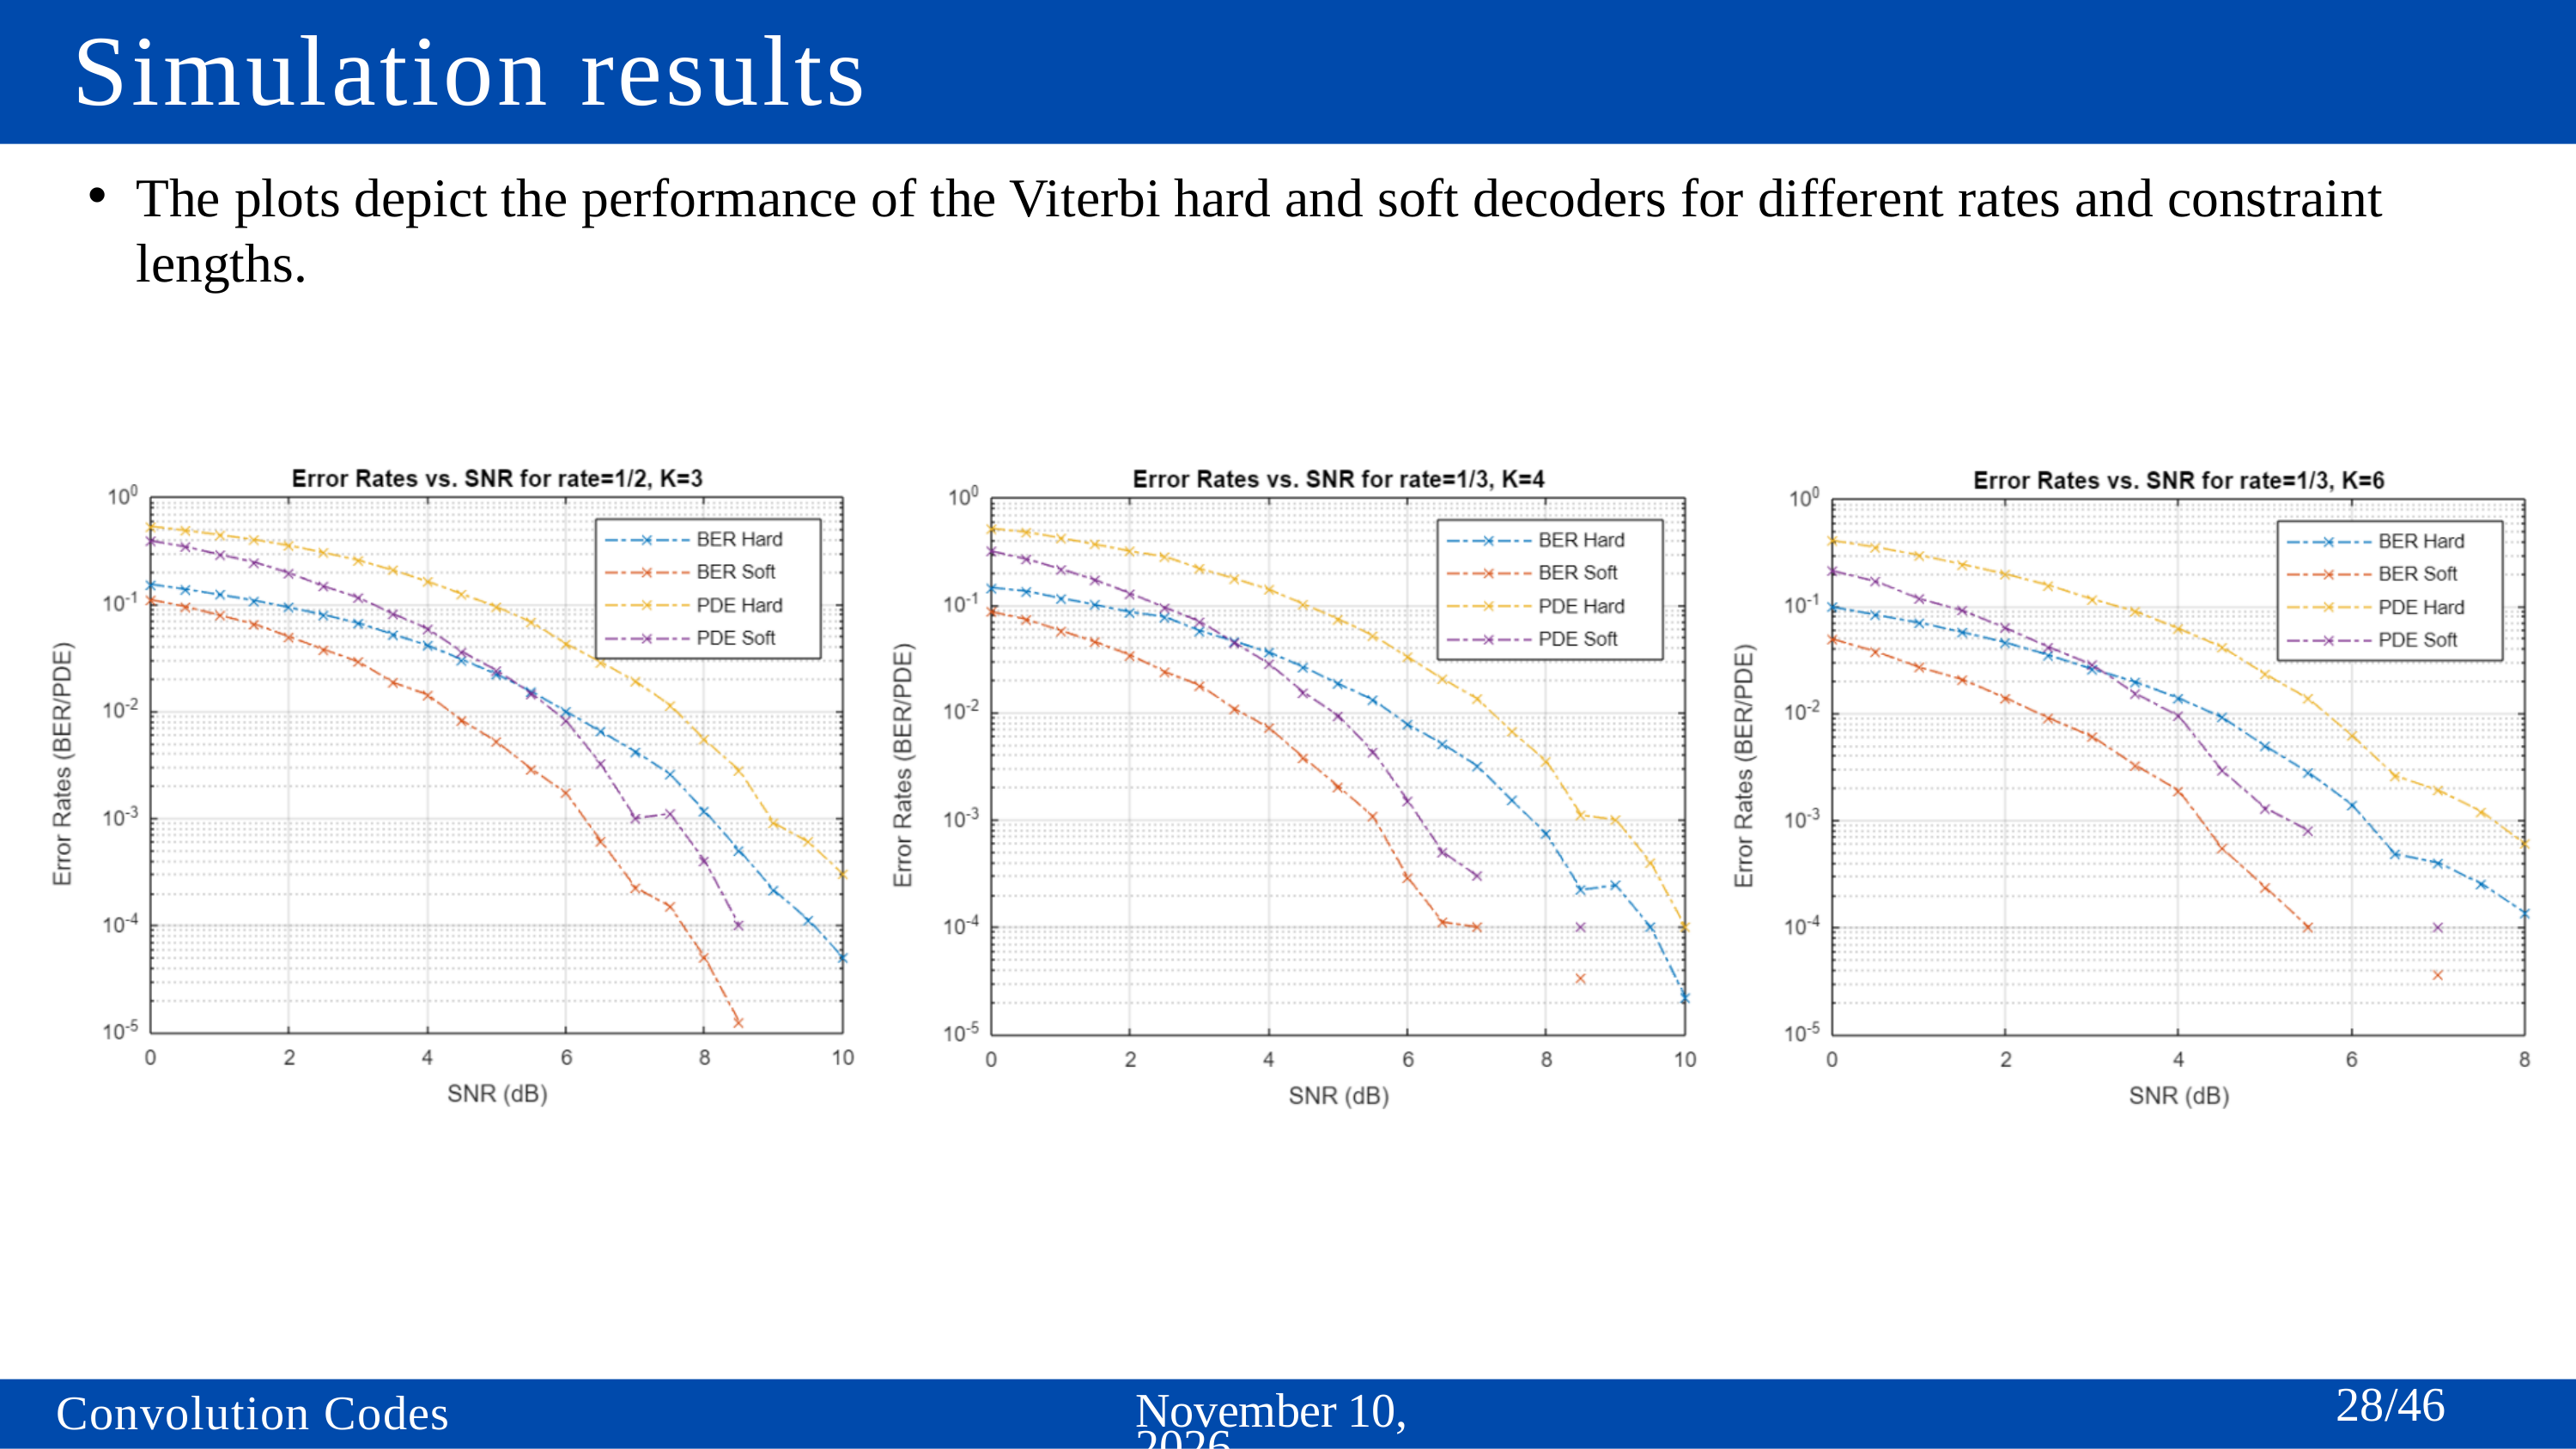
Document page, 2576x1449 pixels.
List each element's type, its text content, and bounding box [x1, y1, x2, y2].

slide_number 28/46 [2330, 1384, 2449, 1432]
title Simulation results [34, 3, 2501, 247]
text_box [0, 1379, 2576, 1449]
text_box The plots depict the performance of the Viterbi hard and soft decoders for different rates and constraint lengths. [75, 155, 2523, 365]
picture [39, 424, 2557, 1122]
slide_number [1133, 1390, 1442, 1449]
footer Convolution Codes [54, 1392, 462, 1449]
